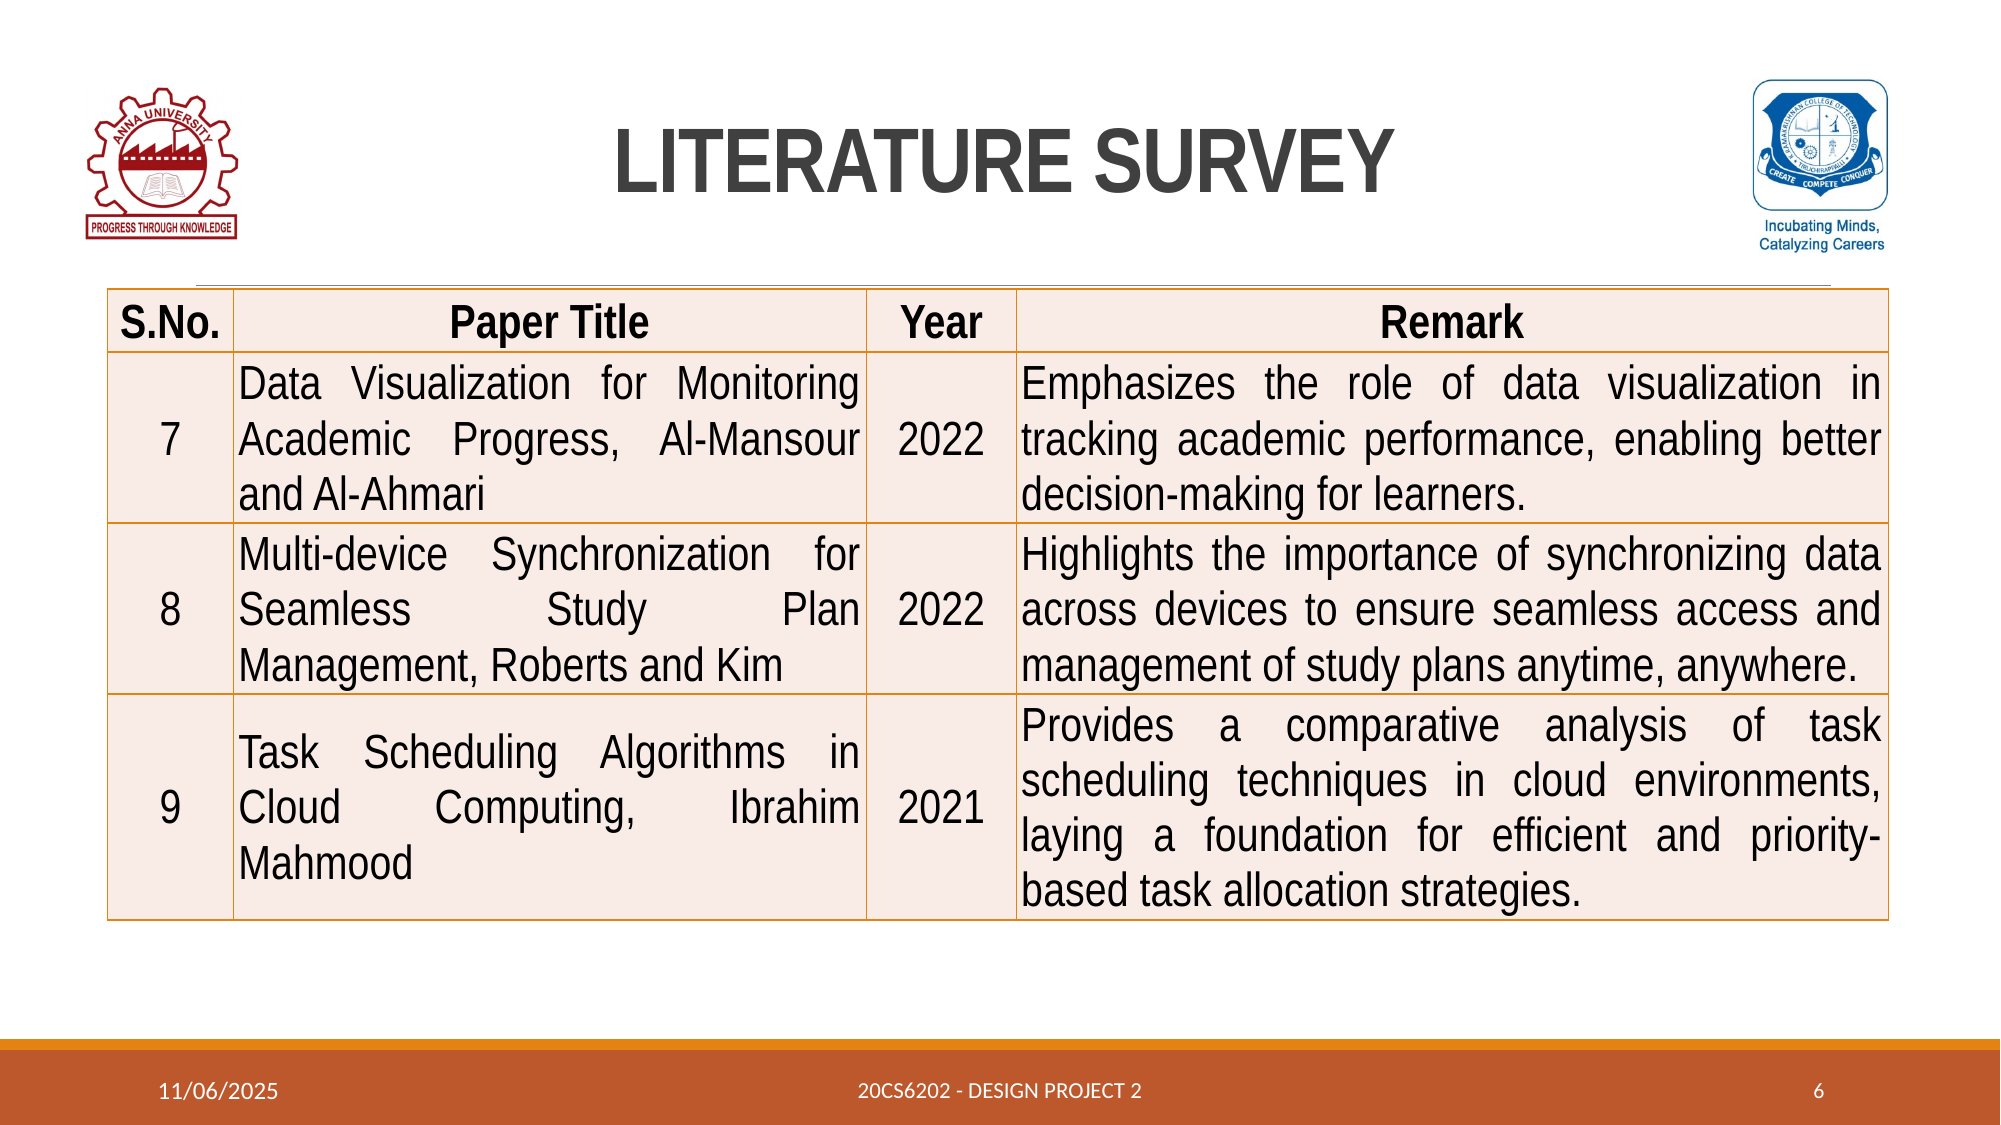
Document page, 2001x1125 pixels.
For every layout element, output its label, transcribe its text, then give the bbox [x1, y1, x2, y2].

table_cell 8 [108, 524, 233, 693]
table_header S.No. [108, 290, 233, 351]
table_cell 2021 [867, 695, 1016, 919]
table_header Year [867, 290, 1016, 351]
text_box 11/06/2025 [142, 1066, 532, 1112]
slide_number 6 [1624, 1059, 1840, 1120]
table_cell 2022 [867, 524, 1016, 693]
table_cell Data Visualization for Monitoring Academic Progress, Al-Mansour and Al-Ahmari [234, 353, 866, 522]
table_cell 2022 [867, 353, 1016, 522]
picture [80, 83, 243, 242]
table_cell Highlights the importance of synchronizing data across devices to ensure seamless access and management of study plans anytime, anywhere. [1017, 524, 1888, 693]
table_cell 9 [108, 695, 233, 919]
table_cell Emphasizes the role of data visualization in tracking academic performance, enabling better decision-making for learners. [1017, 353, 1888, 522]
table_cell Provides a comparative analysis of task scheduling techniques in cloud environments, laying a foundation for efficient and priority-based task allocation strategies. [1017, 695, 1888, 919]
picture [1750, 77, 1889, 256]
table_header Paper Title [234, 290, 866, 351]
table_header Remark [1017, 290, 1888, 351]
footer 20CS6202 - DESIGN PROJECT 2 [604, 1059, 1396, 1120]
table_cell Multi-device Synchronization for Seamless Study Plan Management, Roberts and Kim [234, 524, 866, 693]
table_cell 7 [108, 353, 233, 522]
table_cell Task Scheduling Algorithms in Cloud Computing, Ibrahim Mahmood [234, 695, 866, 919]
title LITERATURE SURVEY [180, 47, 1830, 285]
